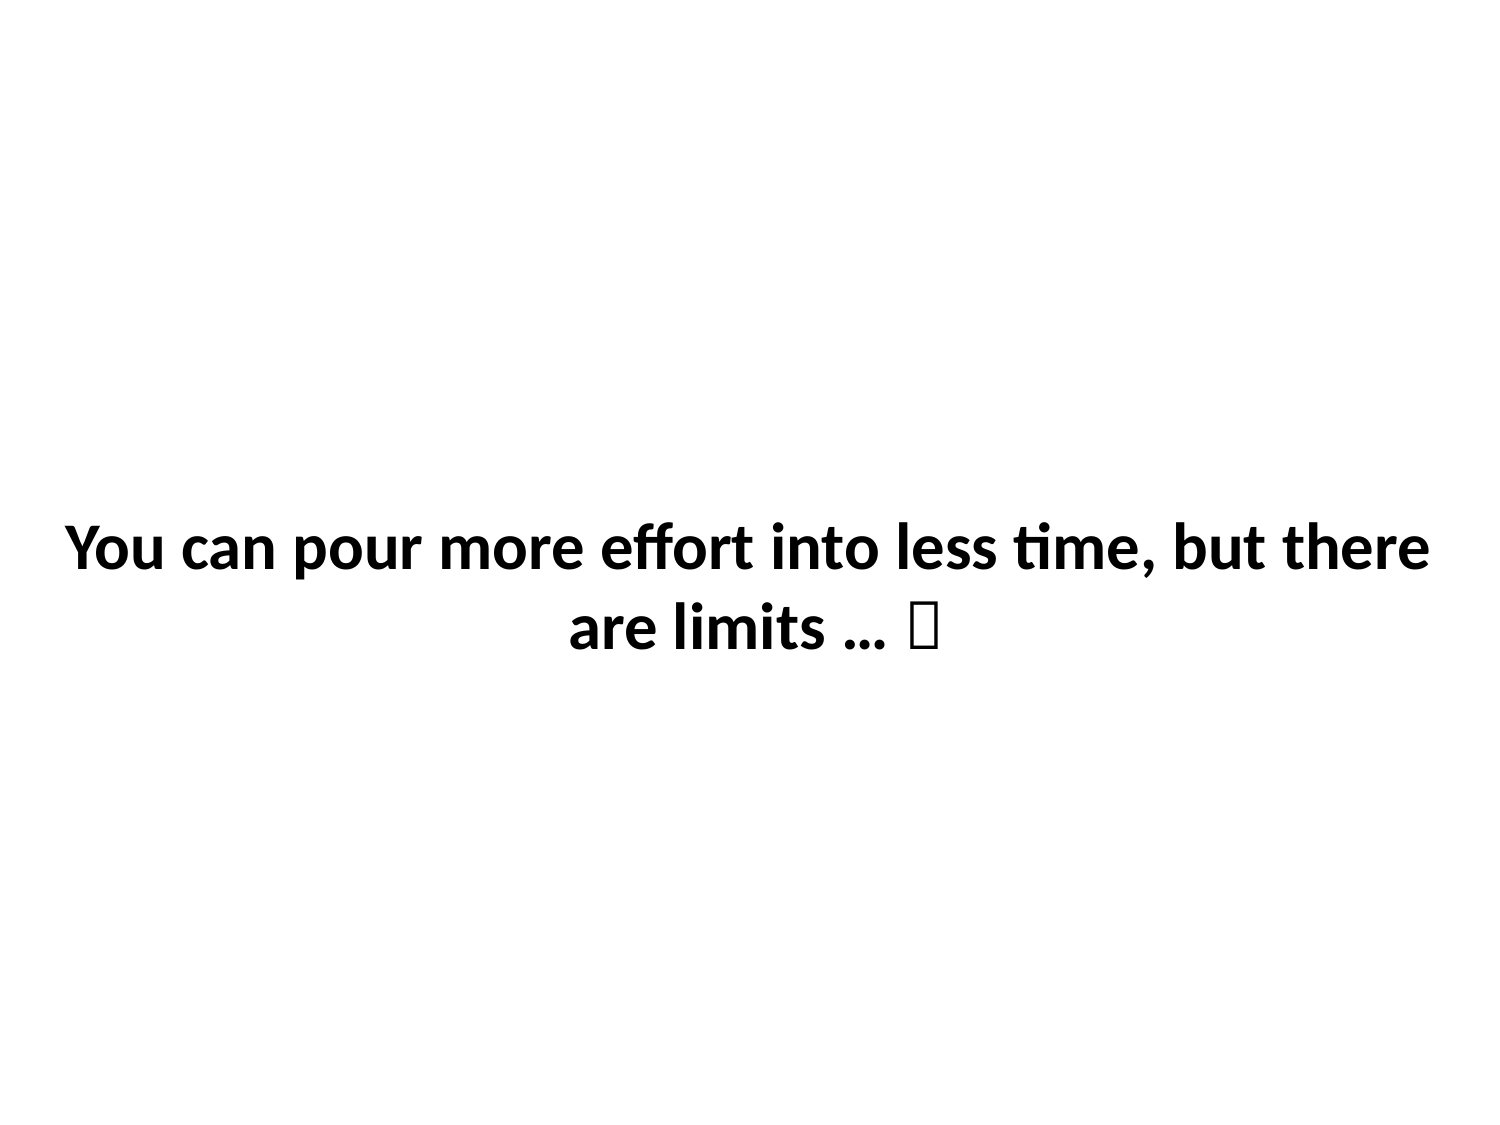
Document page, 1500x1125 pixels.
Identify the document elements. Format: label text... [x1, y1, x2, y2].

text_box You can pour more effort into less time, but there are limits …  [0, 495, 1500, 670]
